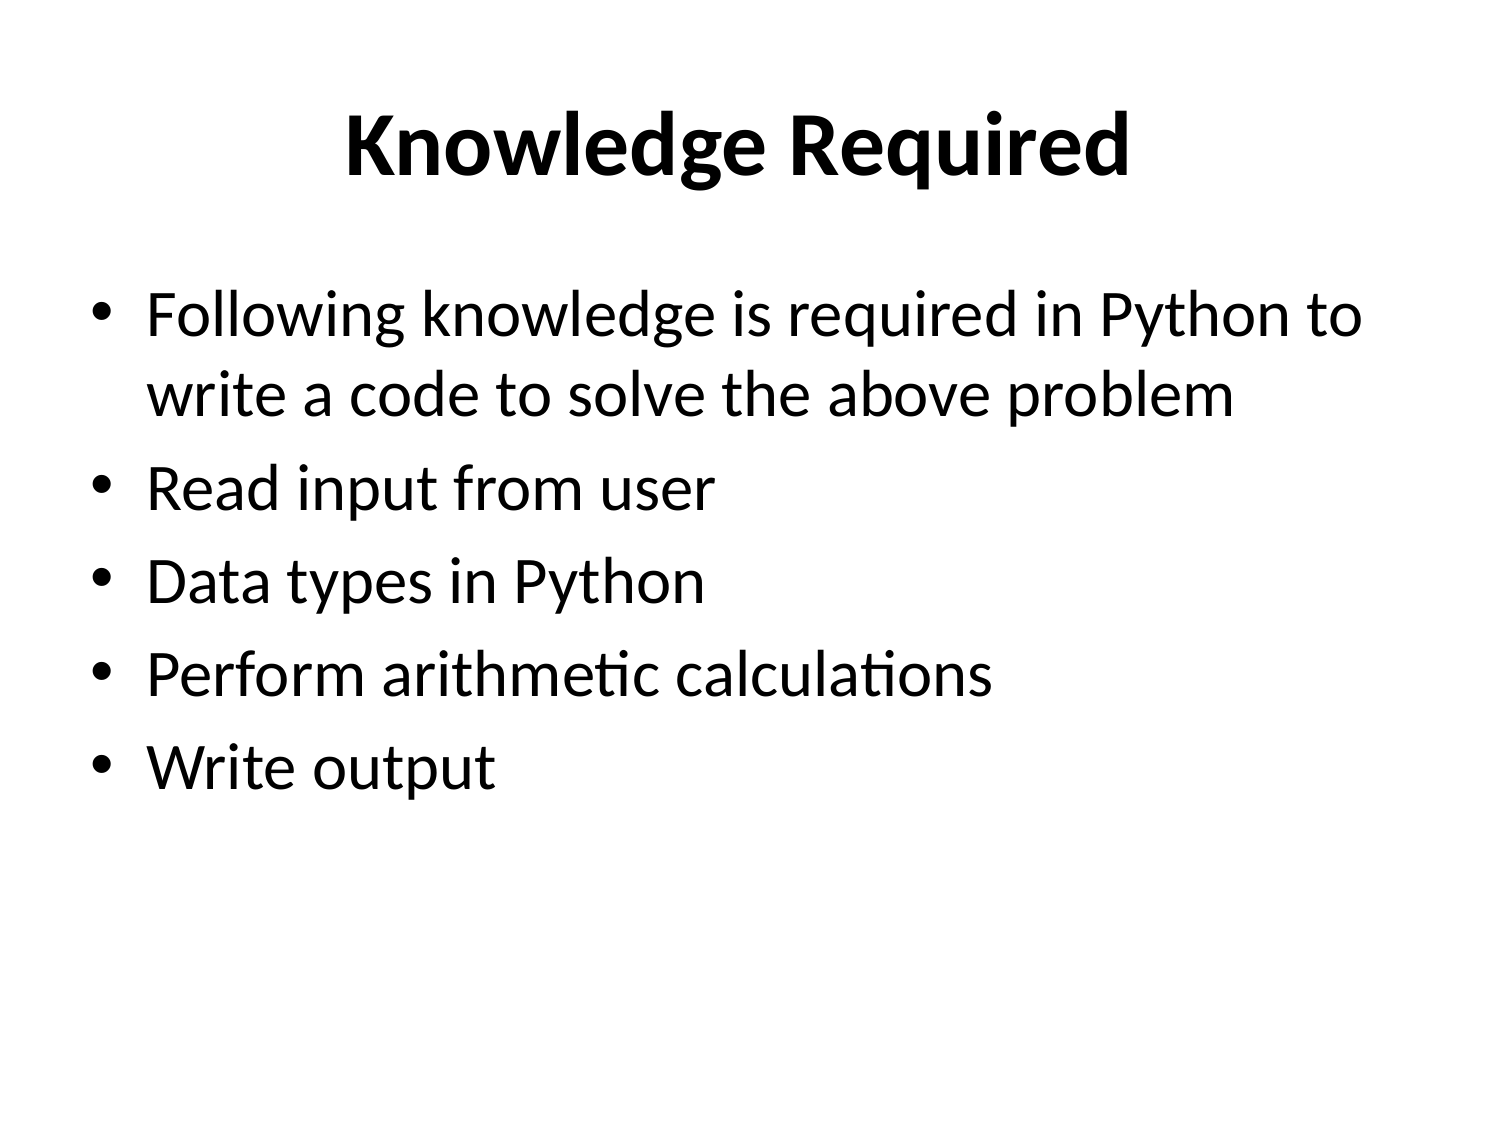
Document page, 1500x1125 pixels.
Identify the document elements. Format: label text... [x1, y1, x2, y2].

title Knowledge Required [75, 45, 1425, 233]
list Following knowledge is required in Python to write a code to solve the above problem Read input from user Data types in Python Perform arithmetic calculations Write output [75, 262, 1425, 1005]
